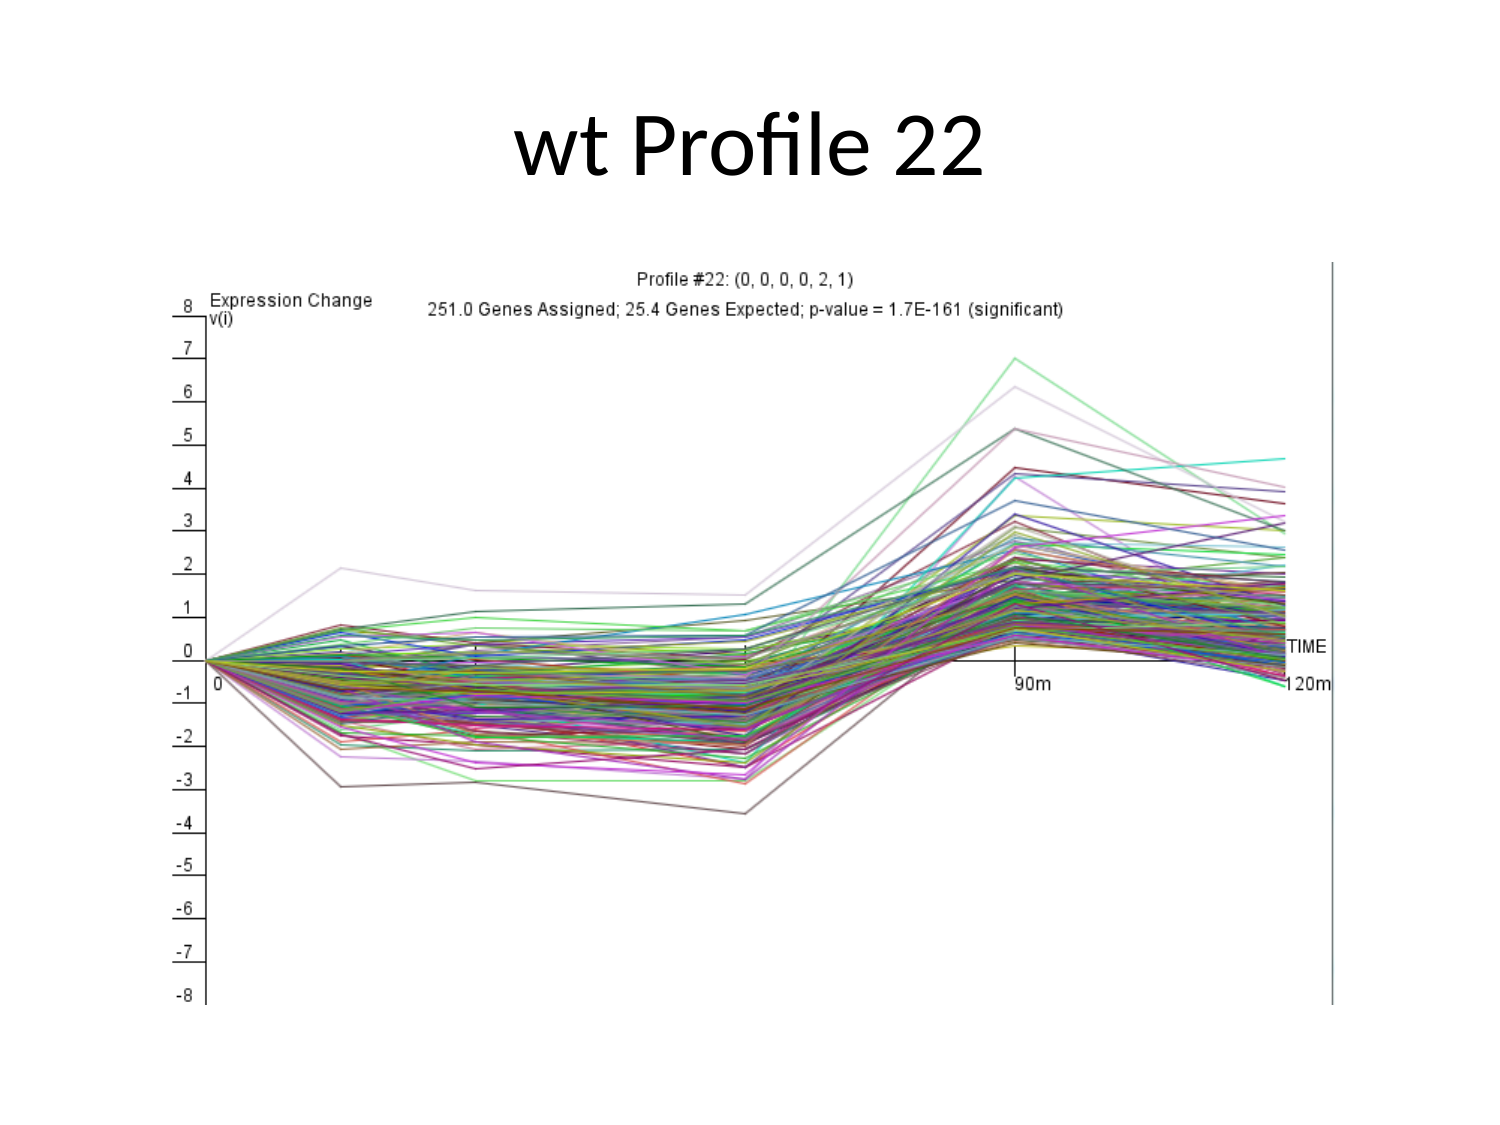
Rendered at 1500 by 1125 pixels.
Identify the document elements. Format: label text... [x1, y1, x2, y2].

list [165, 262, 1335, 1006]
title wt Profile 22 [75, 45, 1425, 233]
